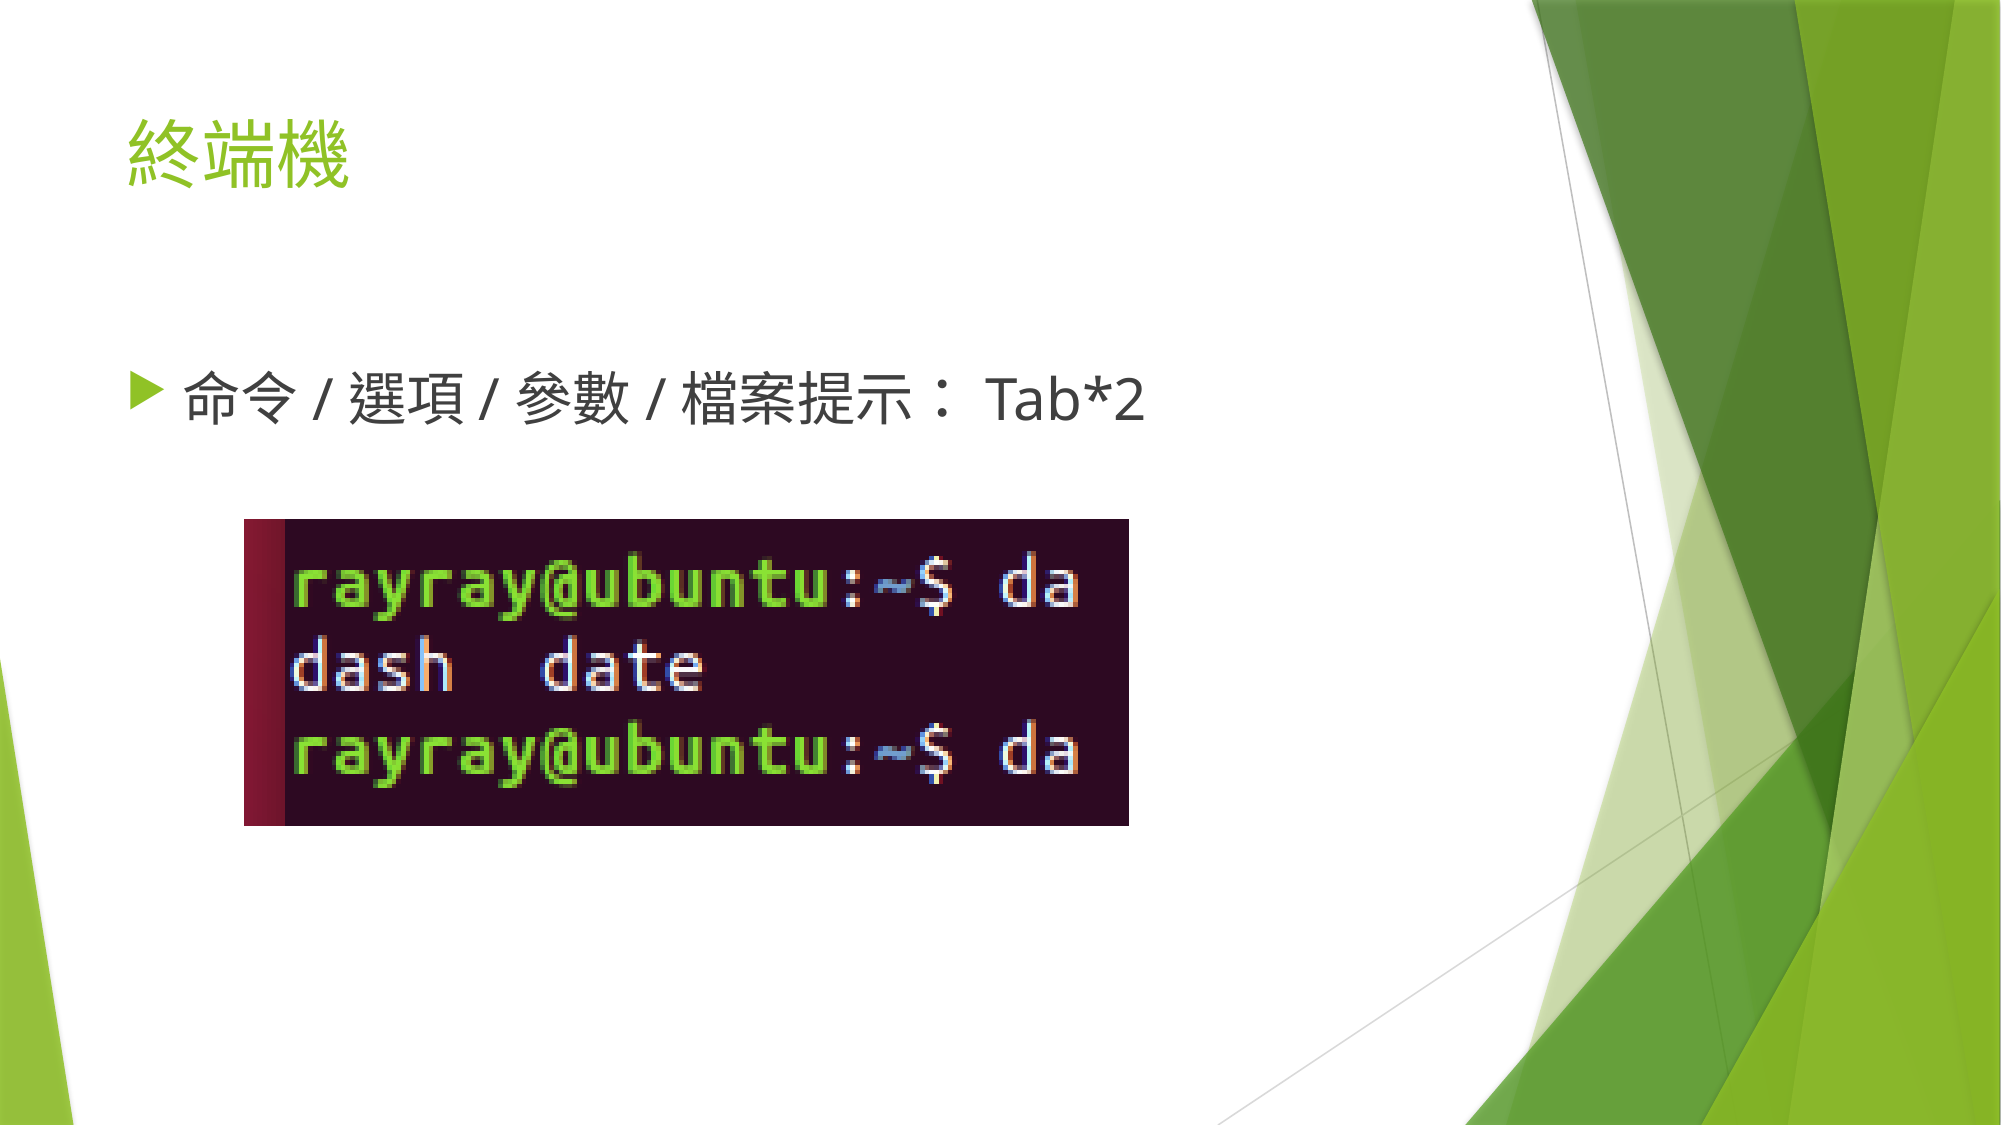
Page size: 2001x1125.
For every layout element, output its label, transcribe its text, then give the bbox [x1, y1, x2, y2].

title 終端機 [111, 99, 1522, 317]
list 命令/選項/參數/檔案提示：Tab*2 [111, 354, 1522, 992]
picture [244, 519, 1129, 826]
